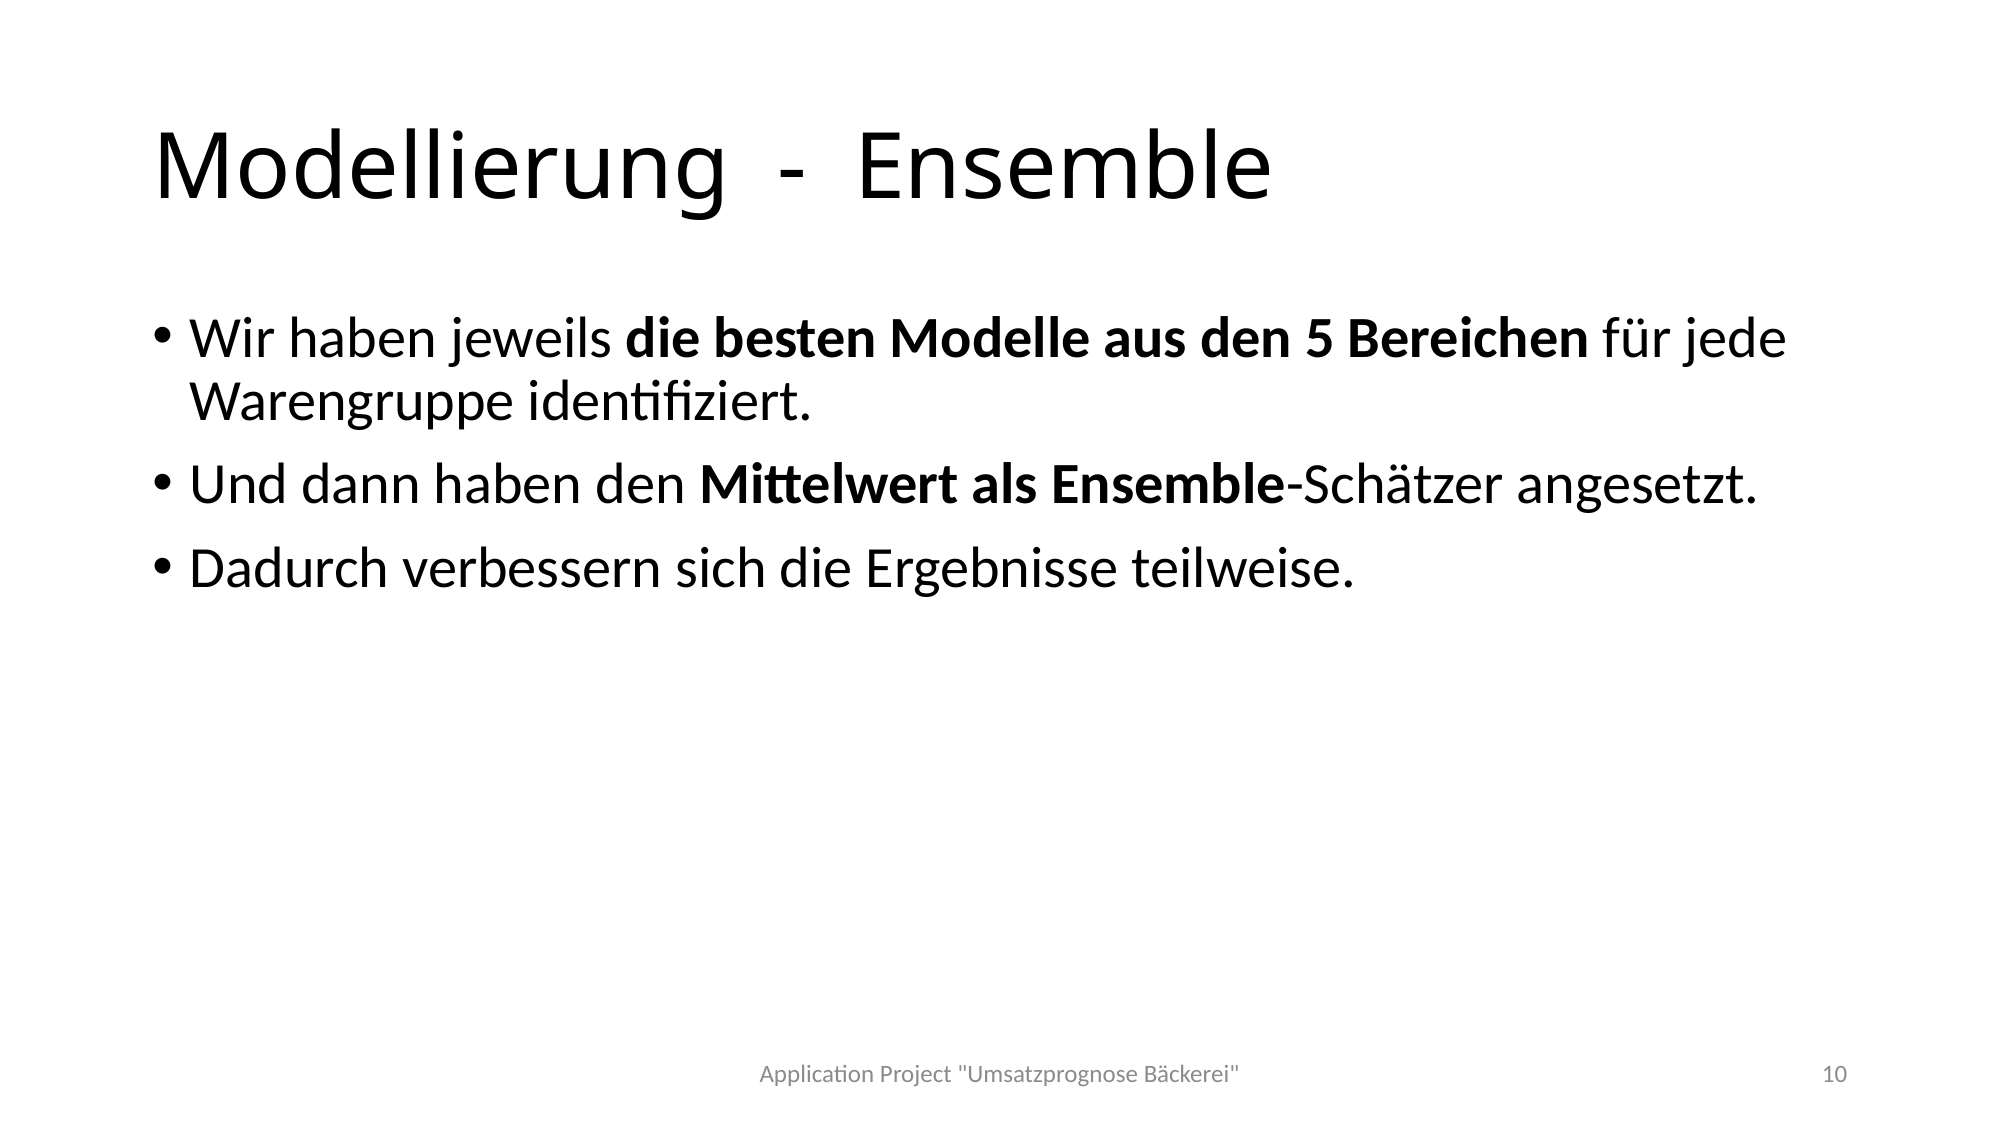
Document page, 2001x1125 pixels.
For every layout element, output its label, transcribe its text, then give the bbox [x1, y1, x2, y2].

slide_number 10 [1412, 1042, 1863, 1103]
title Modellierung - Ensemble [137, 59, 1863, 278]
list Wir haben jeweils die besten Modelle aus den 5 Bereichen für jede Warengruppe identifiziert. Und dann haben den Mittelwert als Ensemble-Schätzer angesetzt. Dadurch verbessern sich die Ergebnisse teilweise. [137, 299, 1863, 1014]
footer Application Project "Umsatzprognose Bäckerei" [662, 1042, 1338, 1103]
